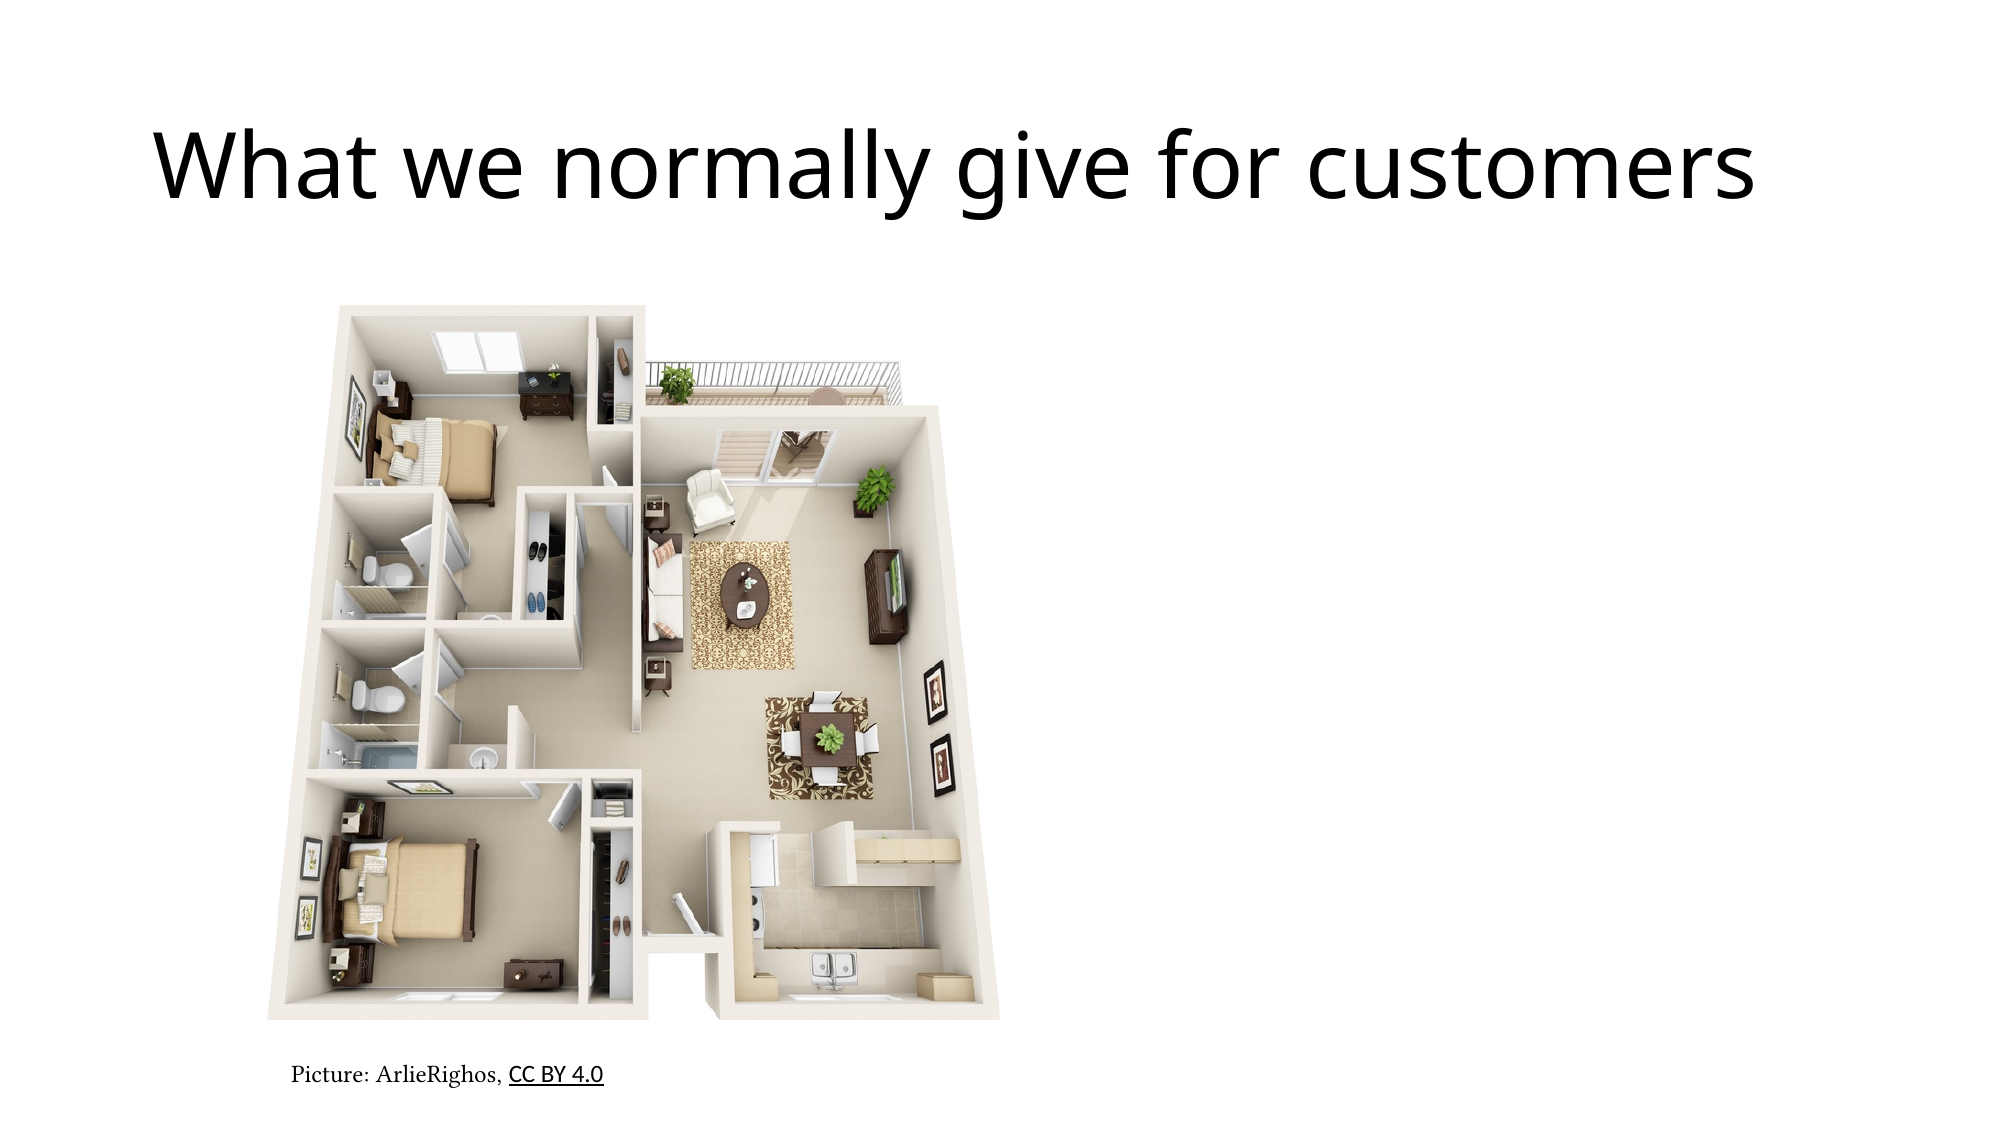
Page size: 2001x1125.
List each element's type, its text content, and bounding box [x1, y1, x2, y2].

title What we normally give for customers [137, 59, 1863, 278]
text_box Picture: ArlieRighos, CC BY 4.0 [276, 1050, 619, 1095]
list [267, 305, 1000, 1020]
